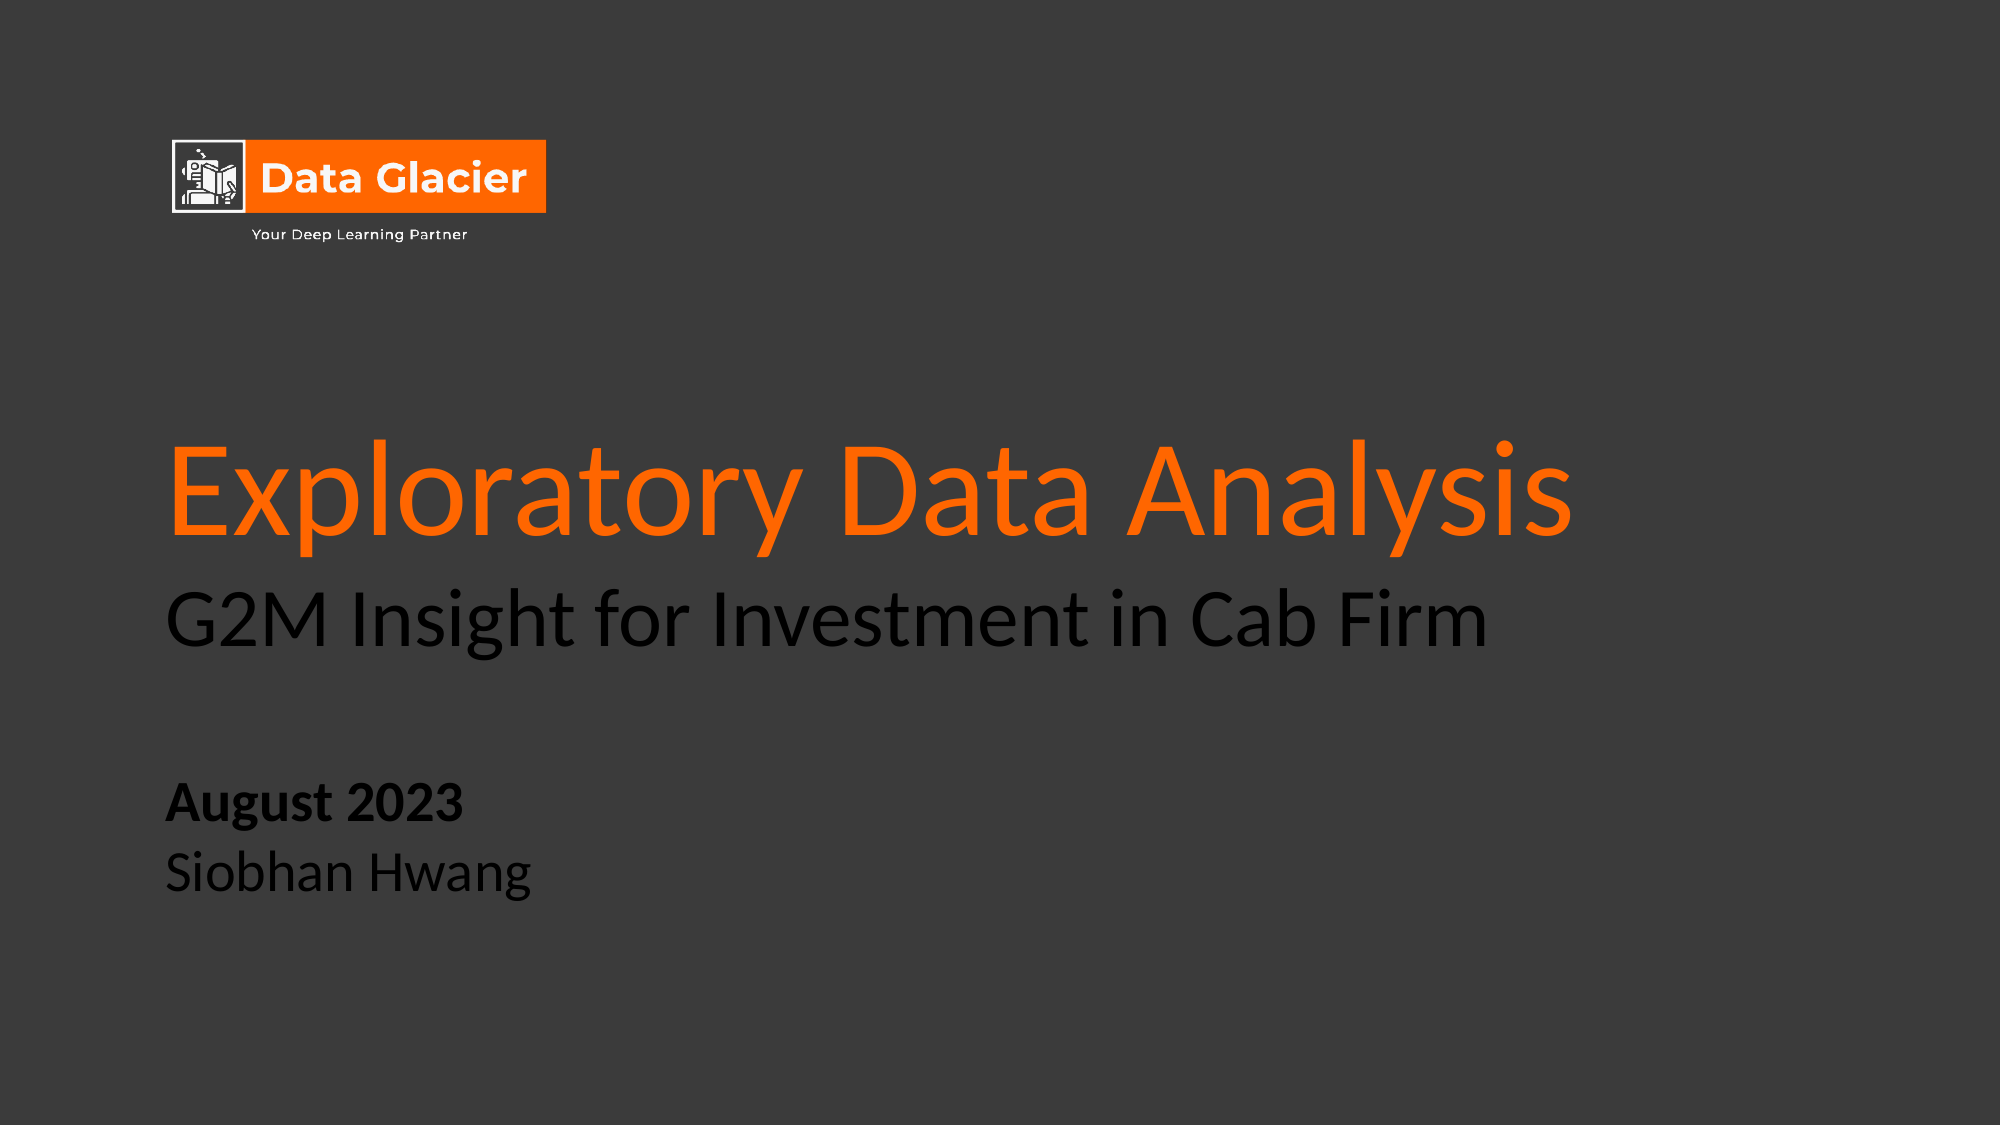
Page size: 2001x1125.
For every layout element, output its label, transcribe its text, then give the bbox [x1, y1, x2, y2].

picture [168, 0, 550, 382]
text_box Exploratory Data Analysis G2M Insight for Investment in Cab Firm August 2023 Siobhan Hwang [150, 390, 1591, 911]
